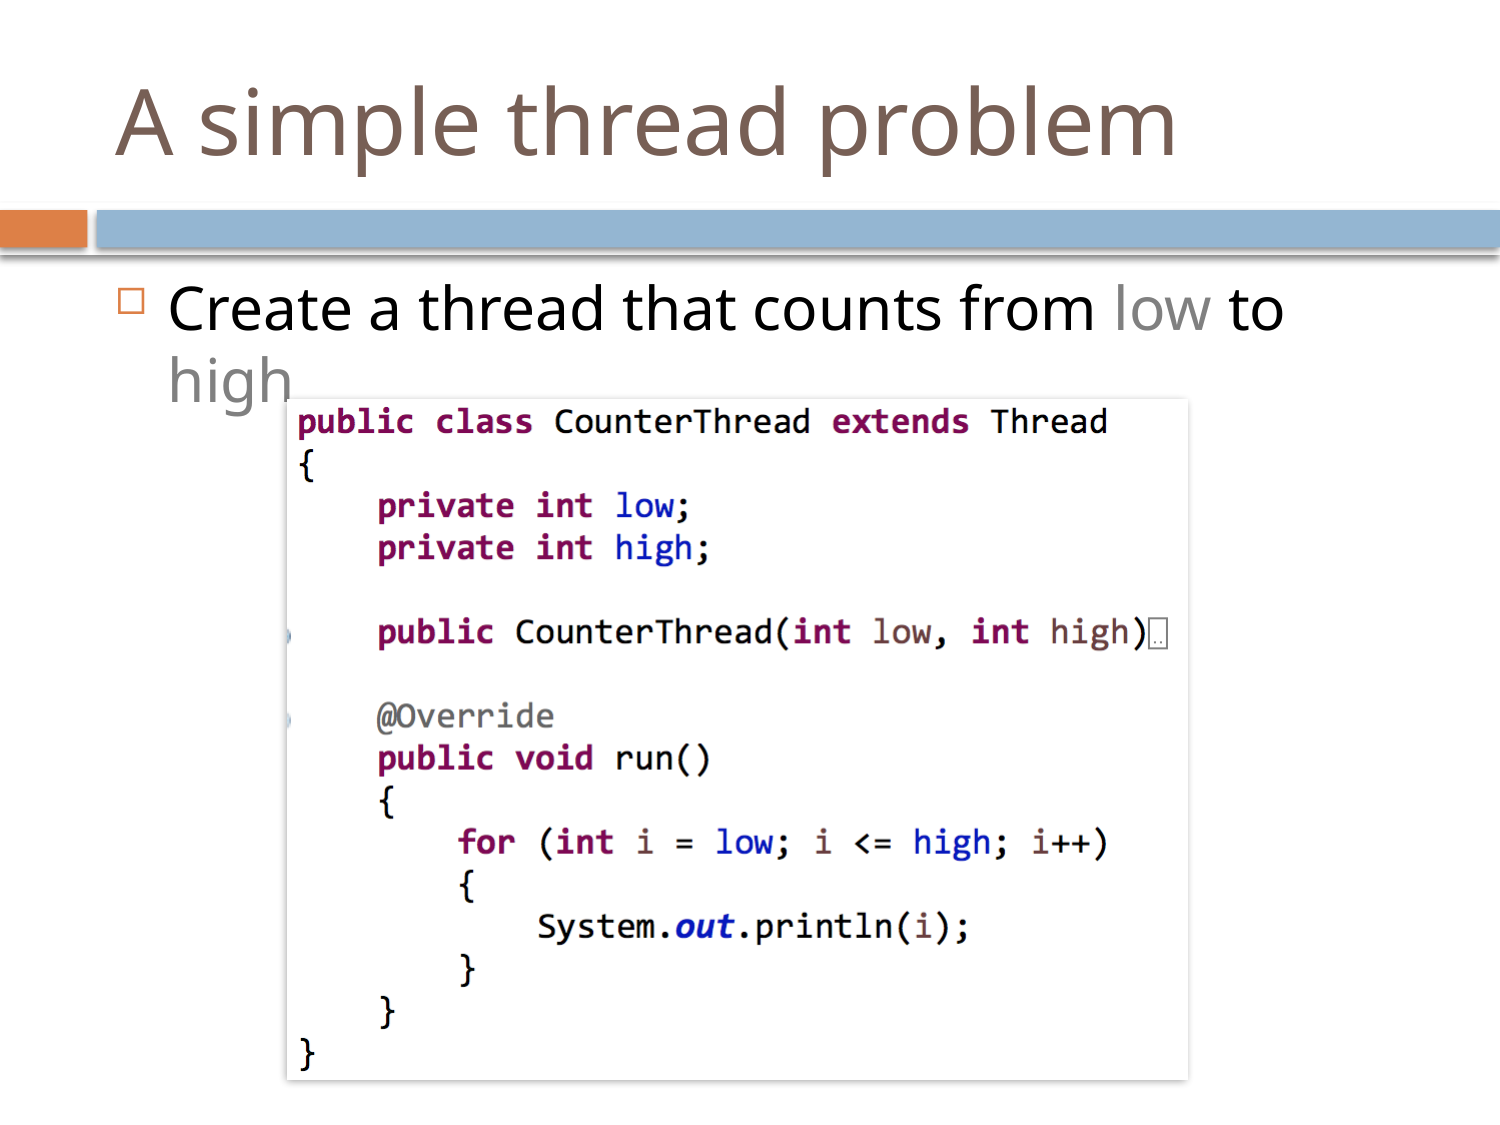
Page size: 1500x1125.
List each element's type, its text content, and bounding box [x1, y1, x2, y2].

list Create a thread that counts from low to high [100, 262, 1438, 363]
picture [287, 399, 1188, 1081]
title A simple thread problem [100, 37, 1438, 200]
